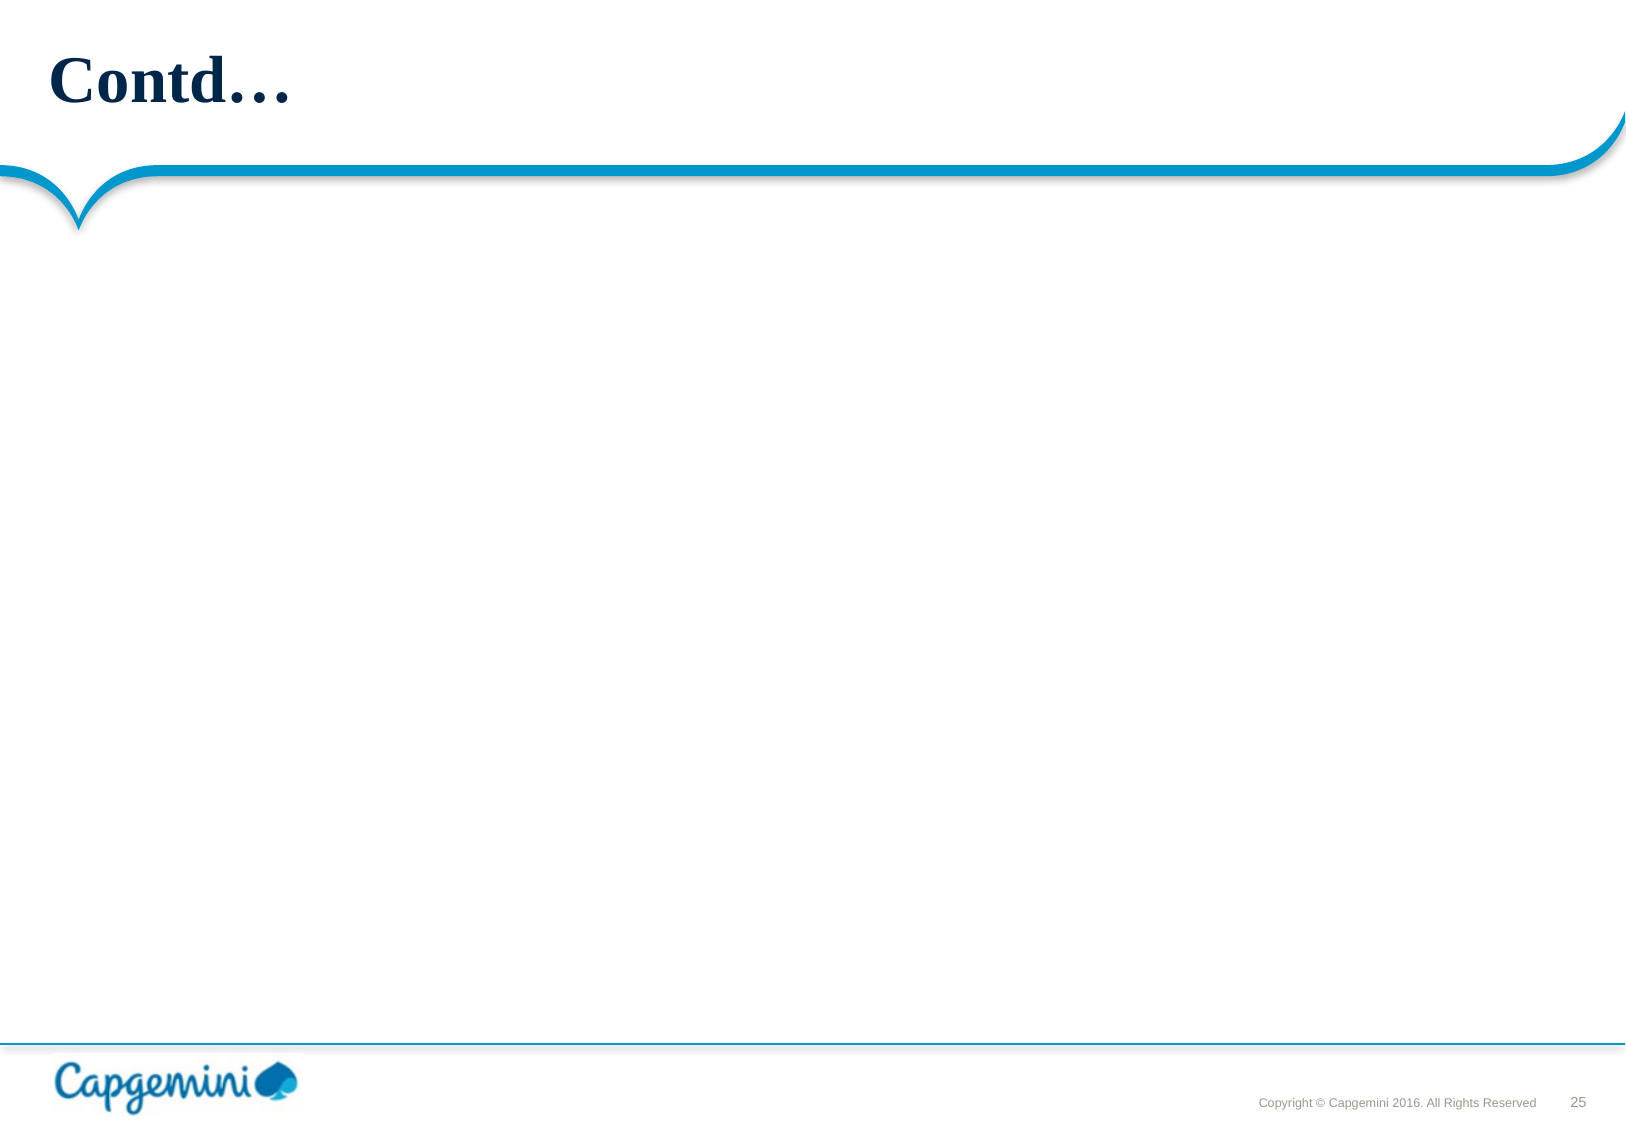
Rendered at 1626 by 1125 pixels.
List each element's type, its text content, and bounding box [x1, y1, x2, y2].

picture [53, 1053, 303, 1117]
title Contd… [0, 0, 1625, 165]
